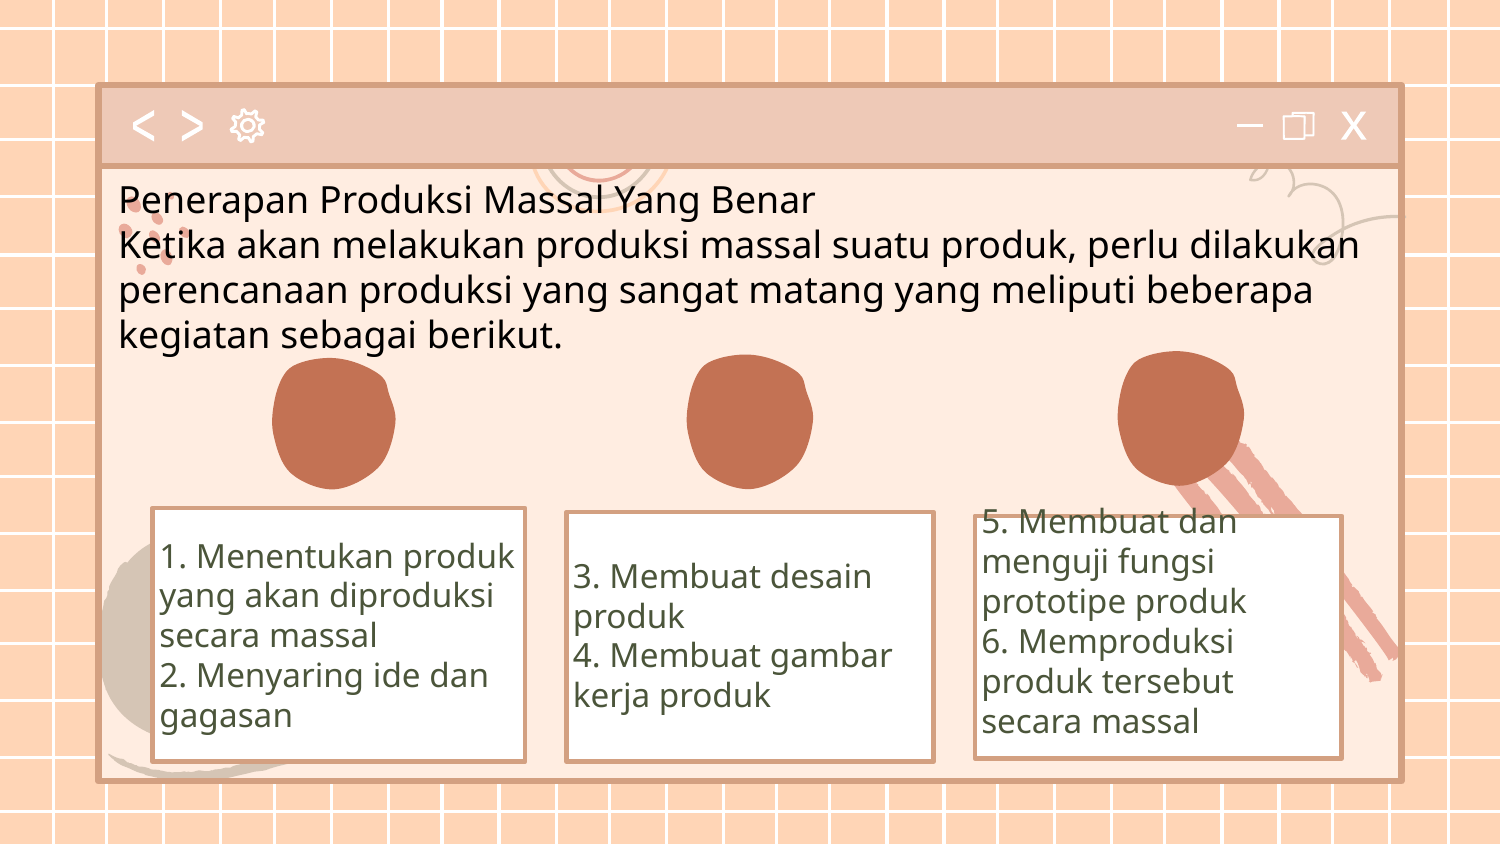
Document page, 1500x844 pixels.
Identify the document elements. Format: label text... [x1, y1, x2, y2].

text_box [152, 507, 526, 762]
subtitle 5. Membuat dan menguji fungsi prototipe produk 6. Memproduksi produk tersebut secara massal [981, 520, 1341, 760]
subtitle 1. Menentukan produk yang akan diproduksi secara massal 2. Menyaring ide dan gagasan [159, 515, 517, 755]
subtitle 3. Membuat desain produk 4. Membuat gambar kerja produk [572, 527, 904, 742]
text_box [566, 511, 934, 762]
text_box [686, 354, 814, 490]
title Penerapan Produksi Massal Yang Benar Ketika akan melakukan produksi massal suatu produk, perlu dilakukan perencanaan produksi yang sangat matang yang meliputi beberapa kegiatan sebagai berikut. [118, 175, 1382, 357]
text_box [974, 515, 1342, 759]
text_box [1117, 351, 1245, 486]
text_box [272, 357, 396, 490]
